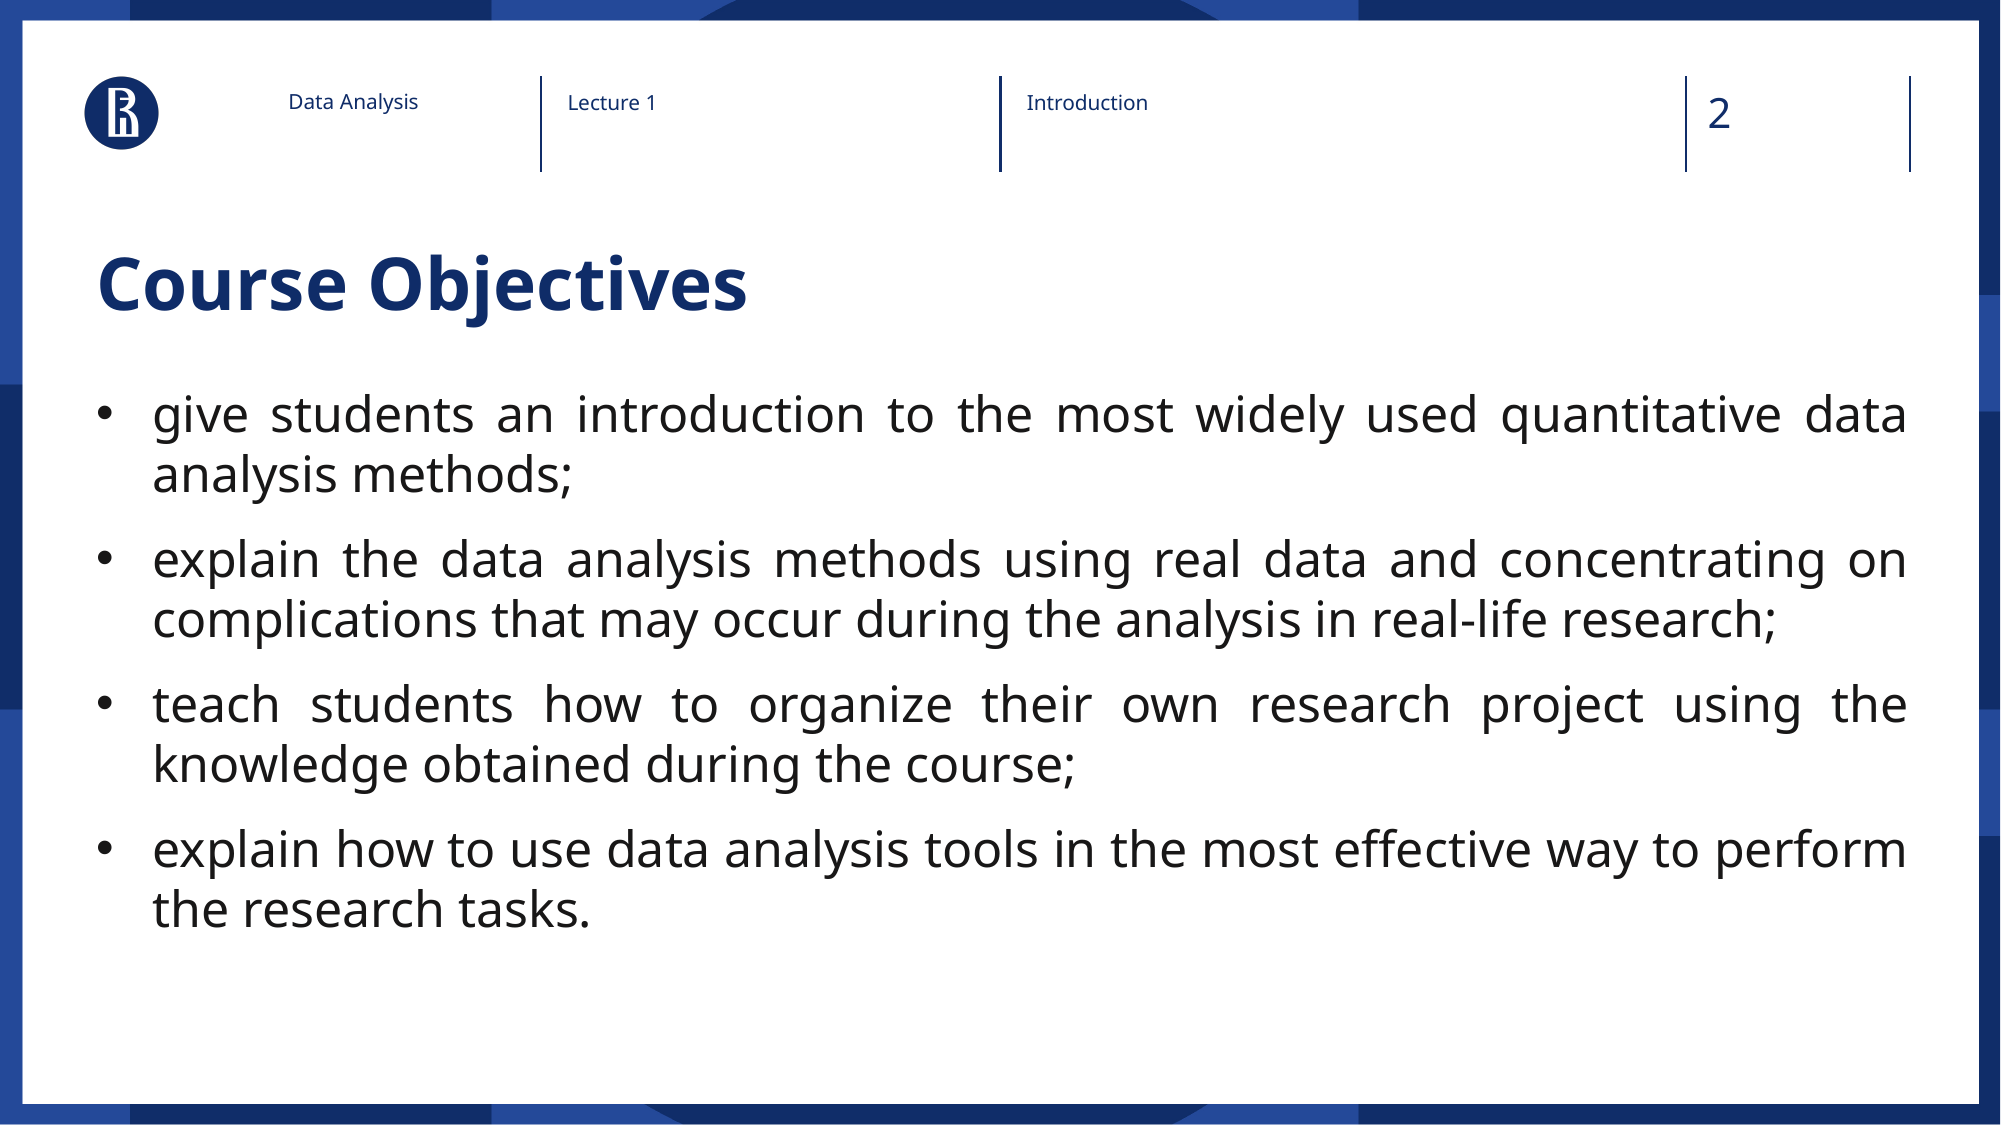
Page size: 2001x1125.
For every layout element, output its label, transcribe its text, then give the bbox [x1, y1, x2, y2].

list Introduction [1026, 90, 1367, 157]
list give students an introduction to the most widely used quantitative data analysis methods; explain the data analysis methods using real data and concentrating on complications that may occur during the analysis in real-life research; teach students how to organize their own research project using the knowledge obtained during the course; explain how to use data analysis tools in the most effective way to perform the research tasks. [96, 382, 1911, 997]
title Course Objectives [96, 237, 1911, 365]
picture [0, 0, 2001, 1125]
list Data Analysis [187, 88, 520, 157]
list Lecture 1 [567, 90, 907, 157]
